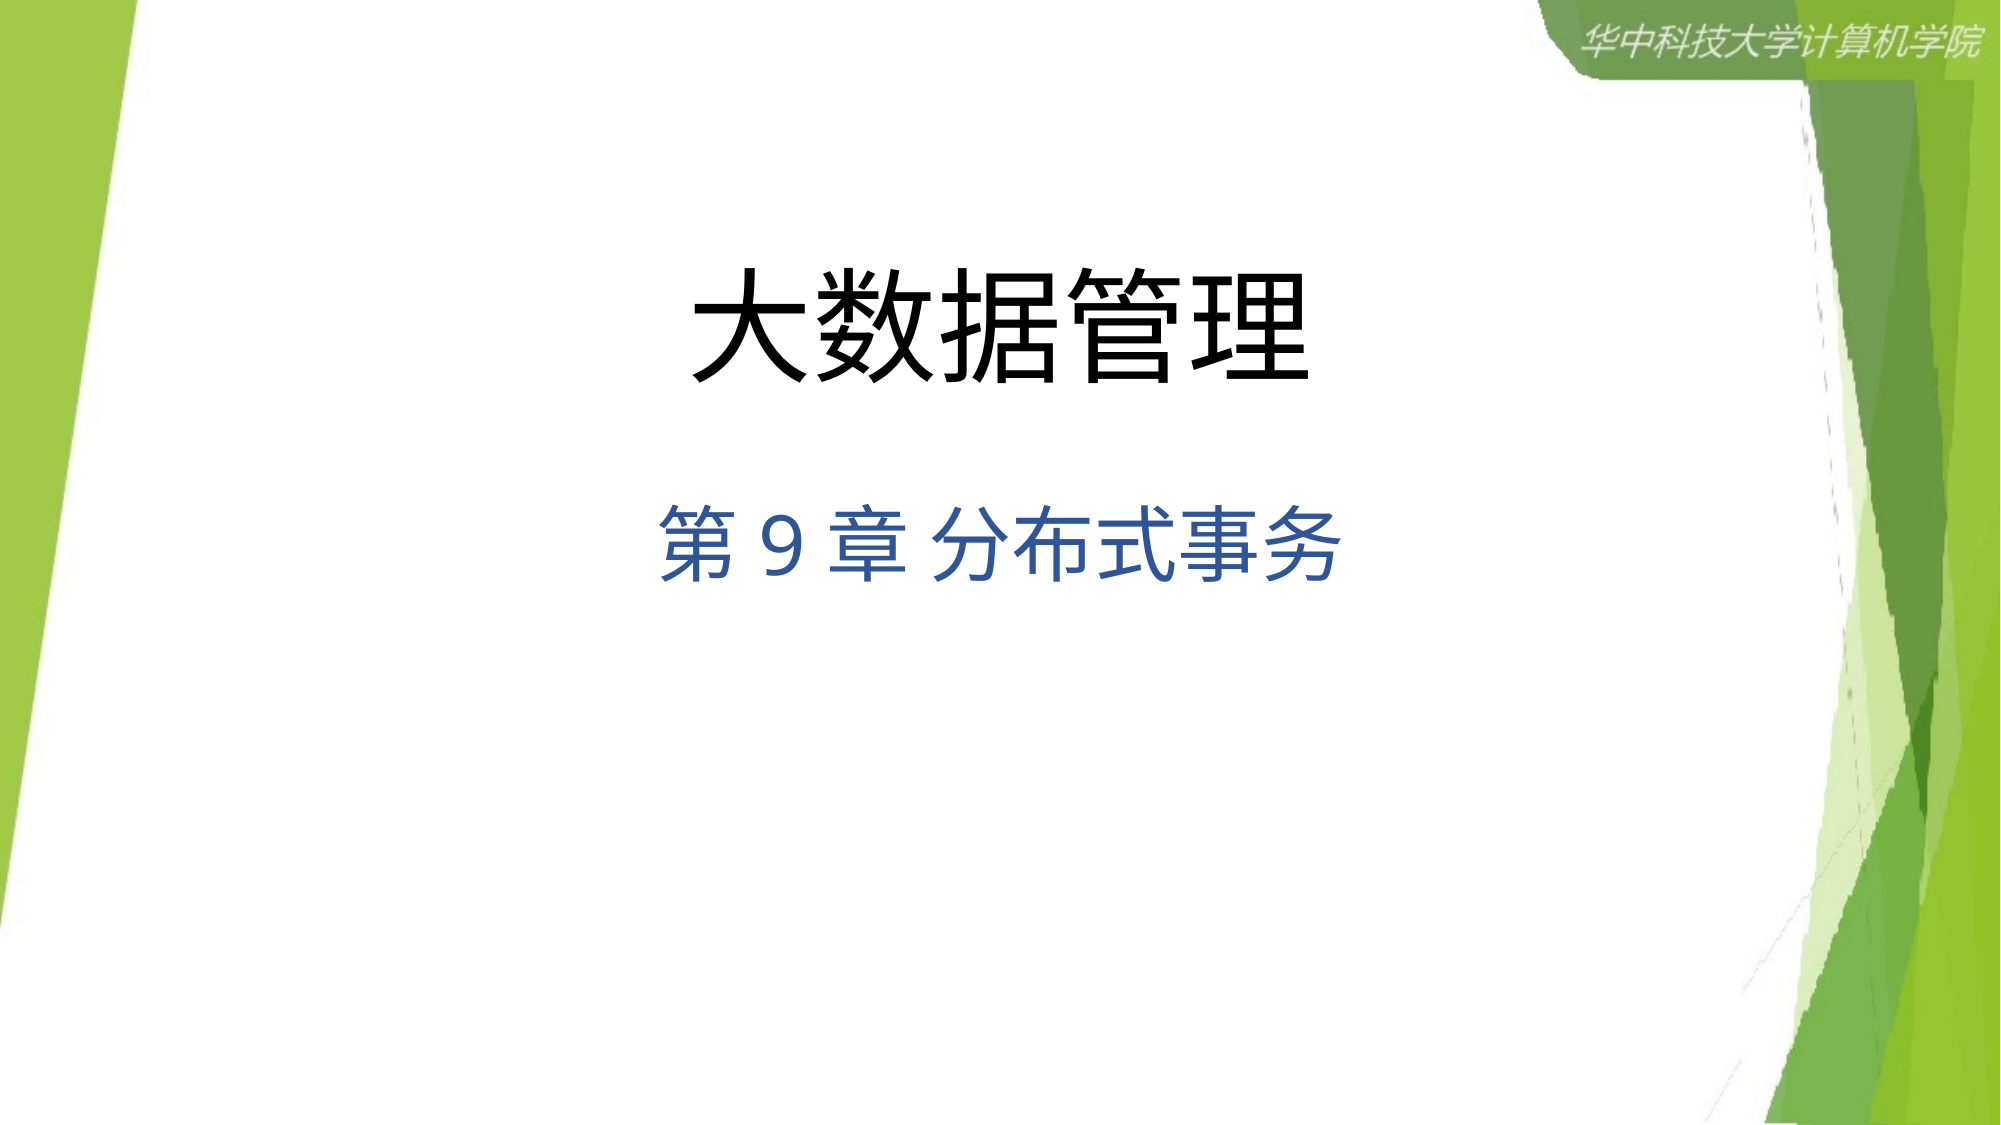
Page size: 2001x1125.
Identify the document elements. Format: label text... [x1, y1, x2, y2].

title 大数据管理 [213, 181, 1787, 409]
picture [0, 0, 2001, 1125]
subtitle 第9章 分布式事务 [249, 496, 1750, 768]
